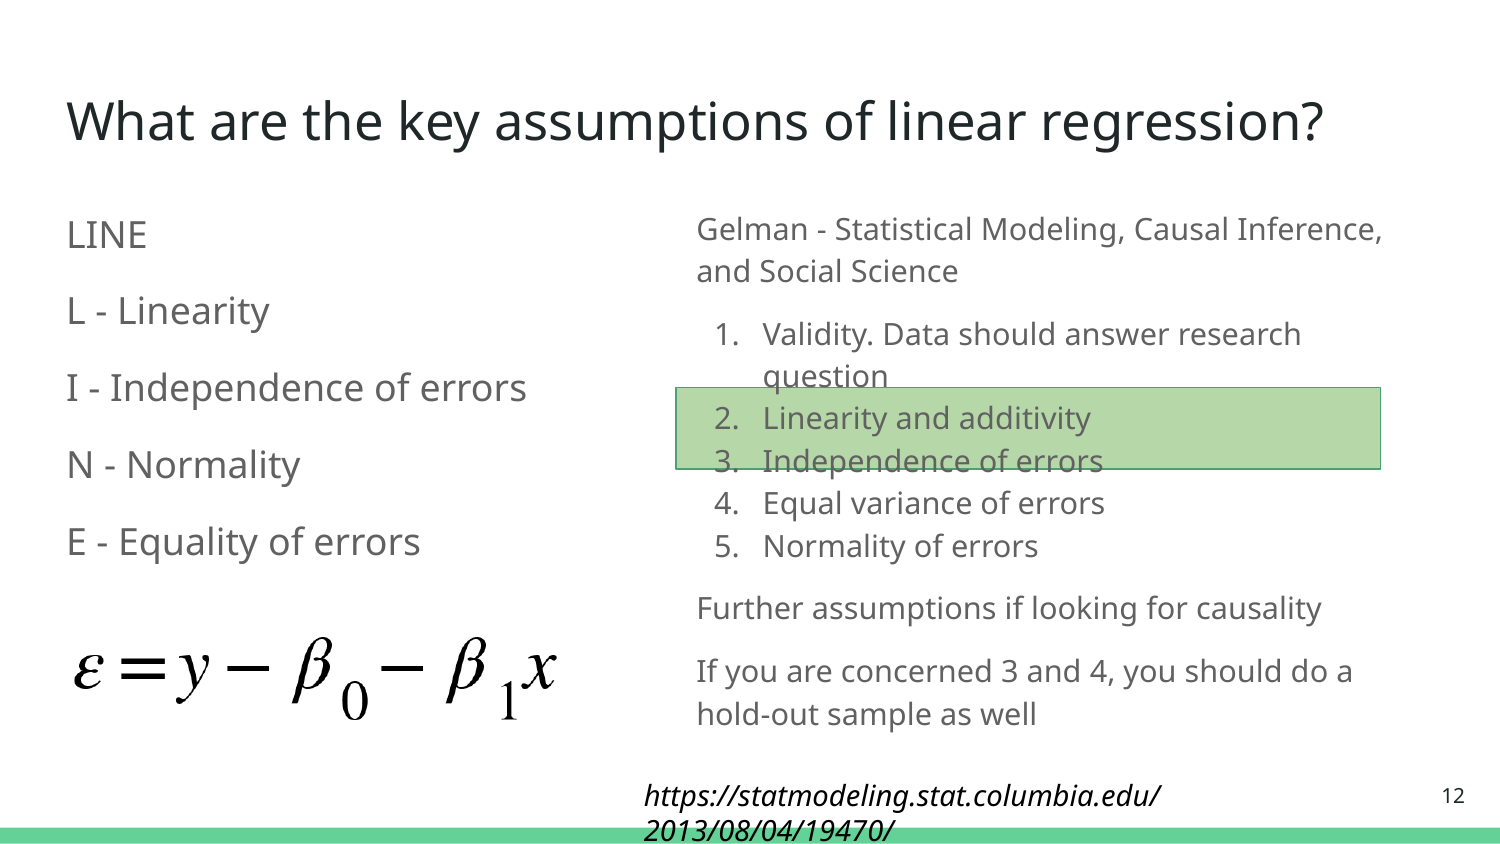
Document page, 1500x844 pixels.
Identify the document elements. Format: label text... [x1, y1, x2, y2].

picture [71, 637, 560, 720]
list LINE L - Linearity I - Independence of errors N - Normality E - Equality of errors [51, 189, 581, 750]
slide_number ‹#› [1400, 764, 1480, 830]
text_box [676, 387, 681, 470]
text_box https://statmodeling.stat.columbia.edu/2013/08/04/19470/ [628, 761, 1400, 844]
list Gelman - Statistical Modeling, Causal Inference, and Social Science Validity. Data should answer research question Linearity and additivity Independence of errors Equal variance of errors Normality of errors Further assumptions if looking for causality If you are concerned 3 and 4, you should do a hold-out sample as well [681, 189, 1413, 750]
title What are the key assumptions of linear regression? [51, 72, 1449, 167]
